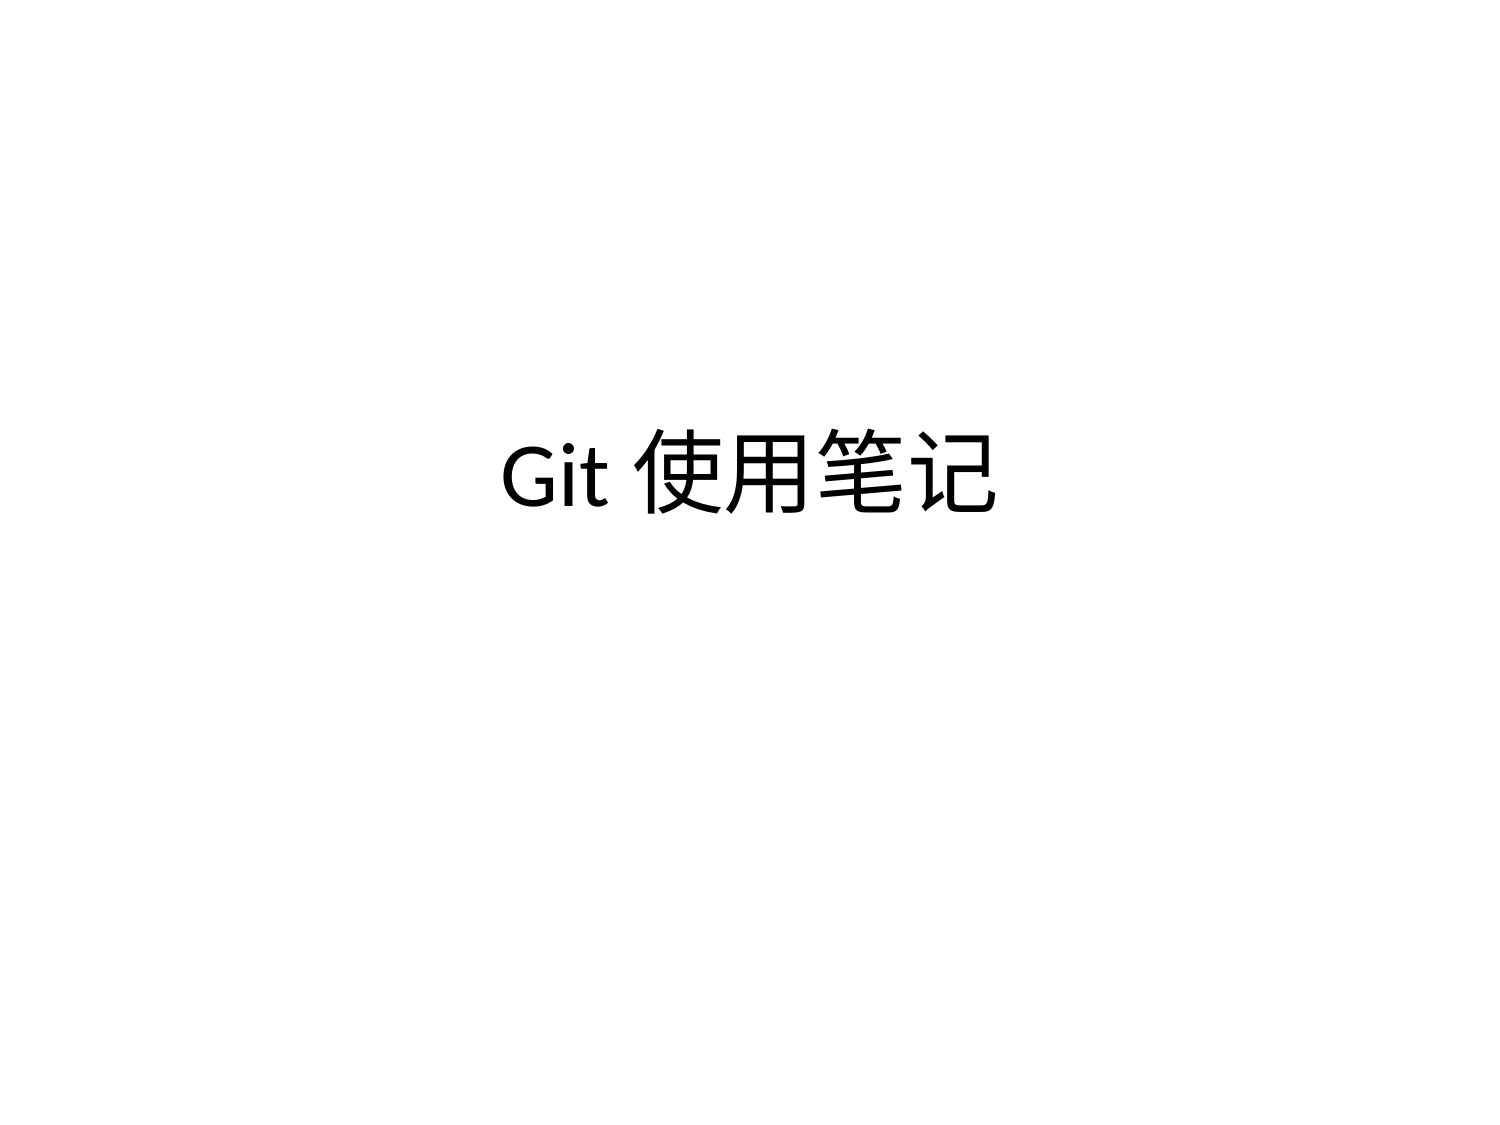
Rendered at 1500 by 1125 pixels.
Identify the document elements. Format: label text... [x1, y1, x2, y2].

title Git使用笔记 [112, 349, 1388, 591]
